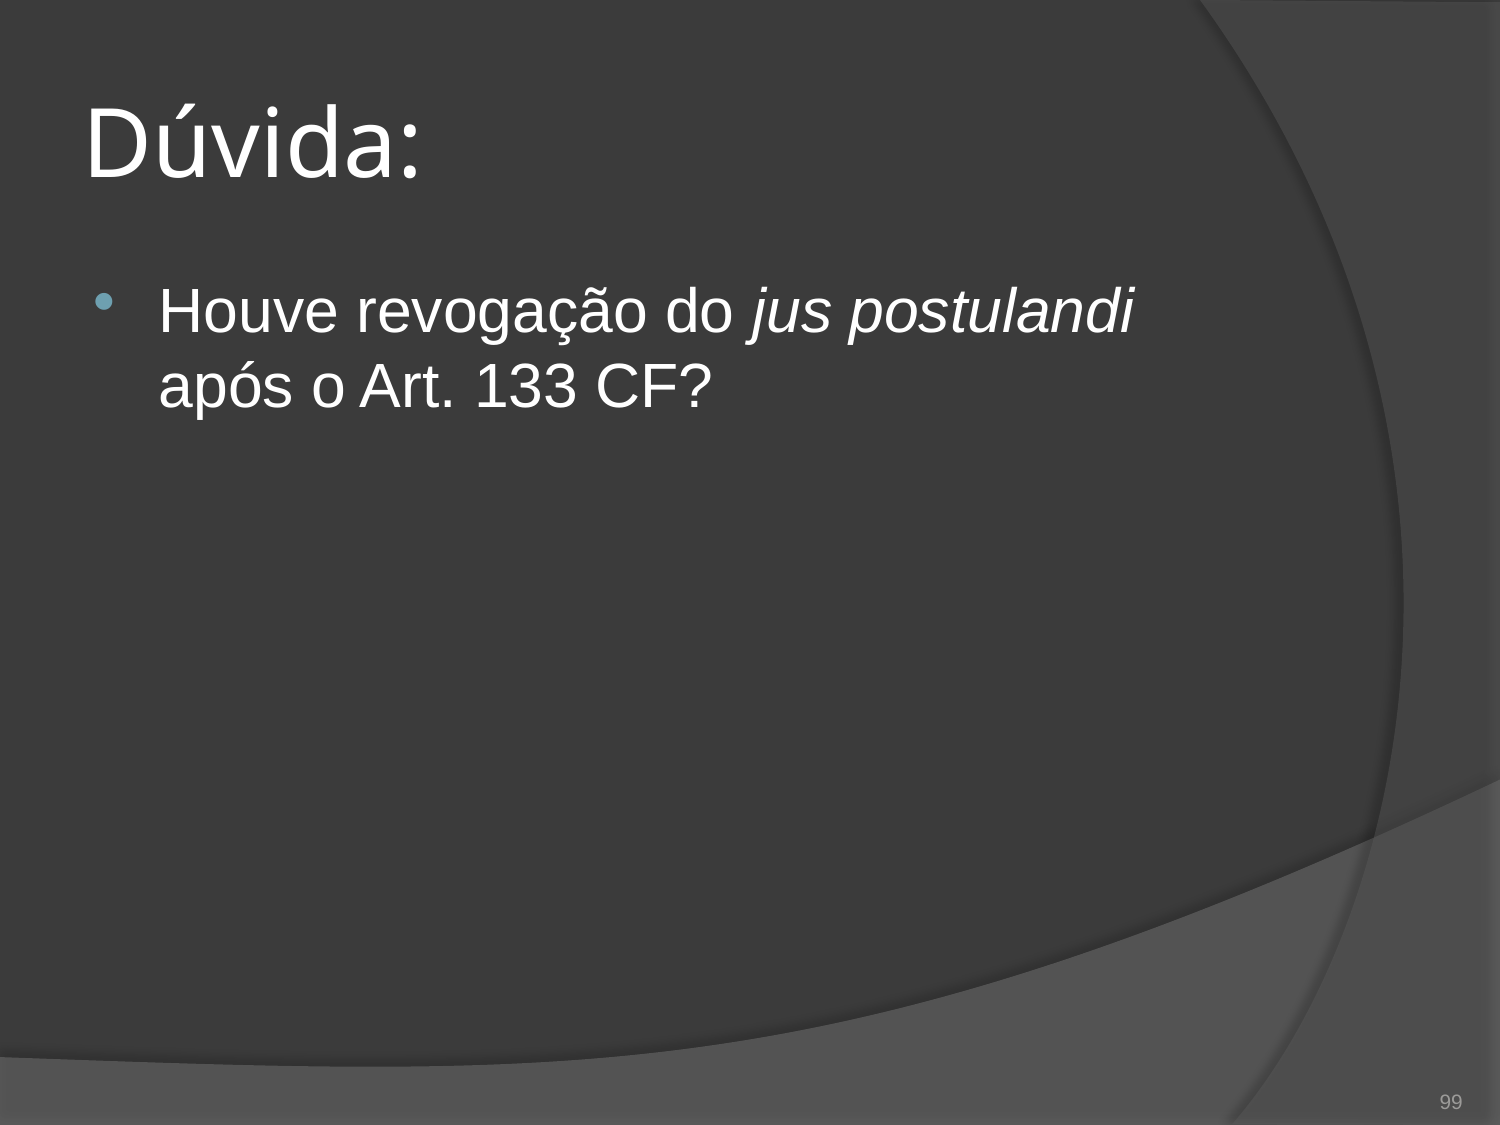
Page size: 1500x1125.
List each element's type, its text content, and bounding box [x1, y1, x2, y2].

title Dúvida: [75, 45, 1300, 233]
list Houve revogação do jus postulandi após o Art. 133 CF? [75, 262, 1300, 1005]
slide_number 99 [1337, 1053, 1463, 1114]
